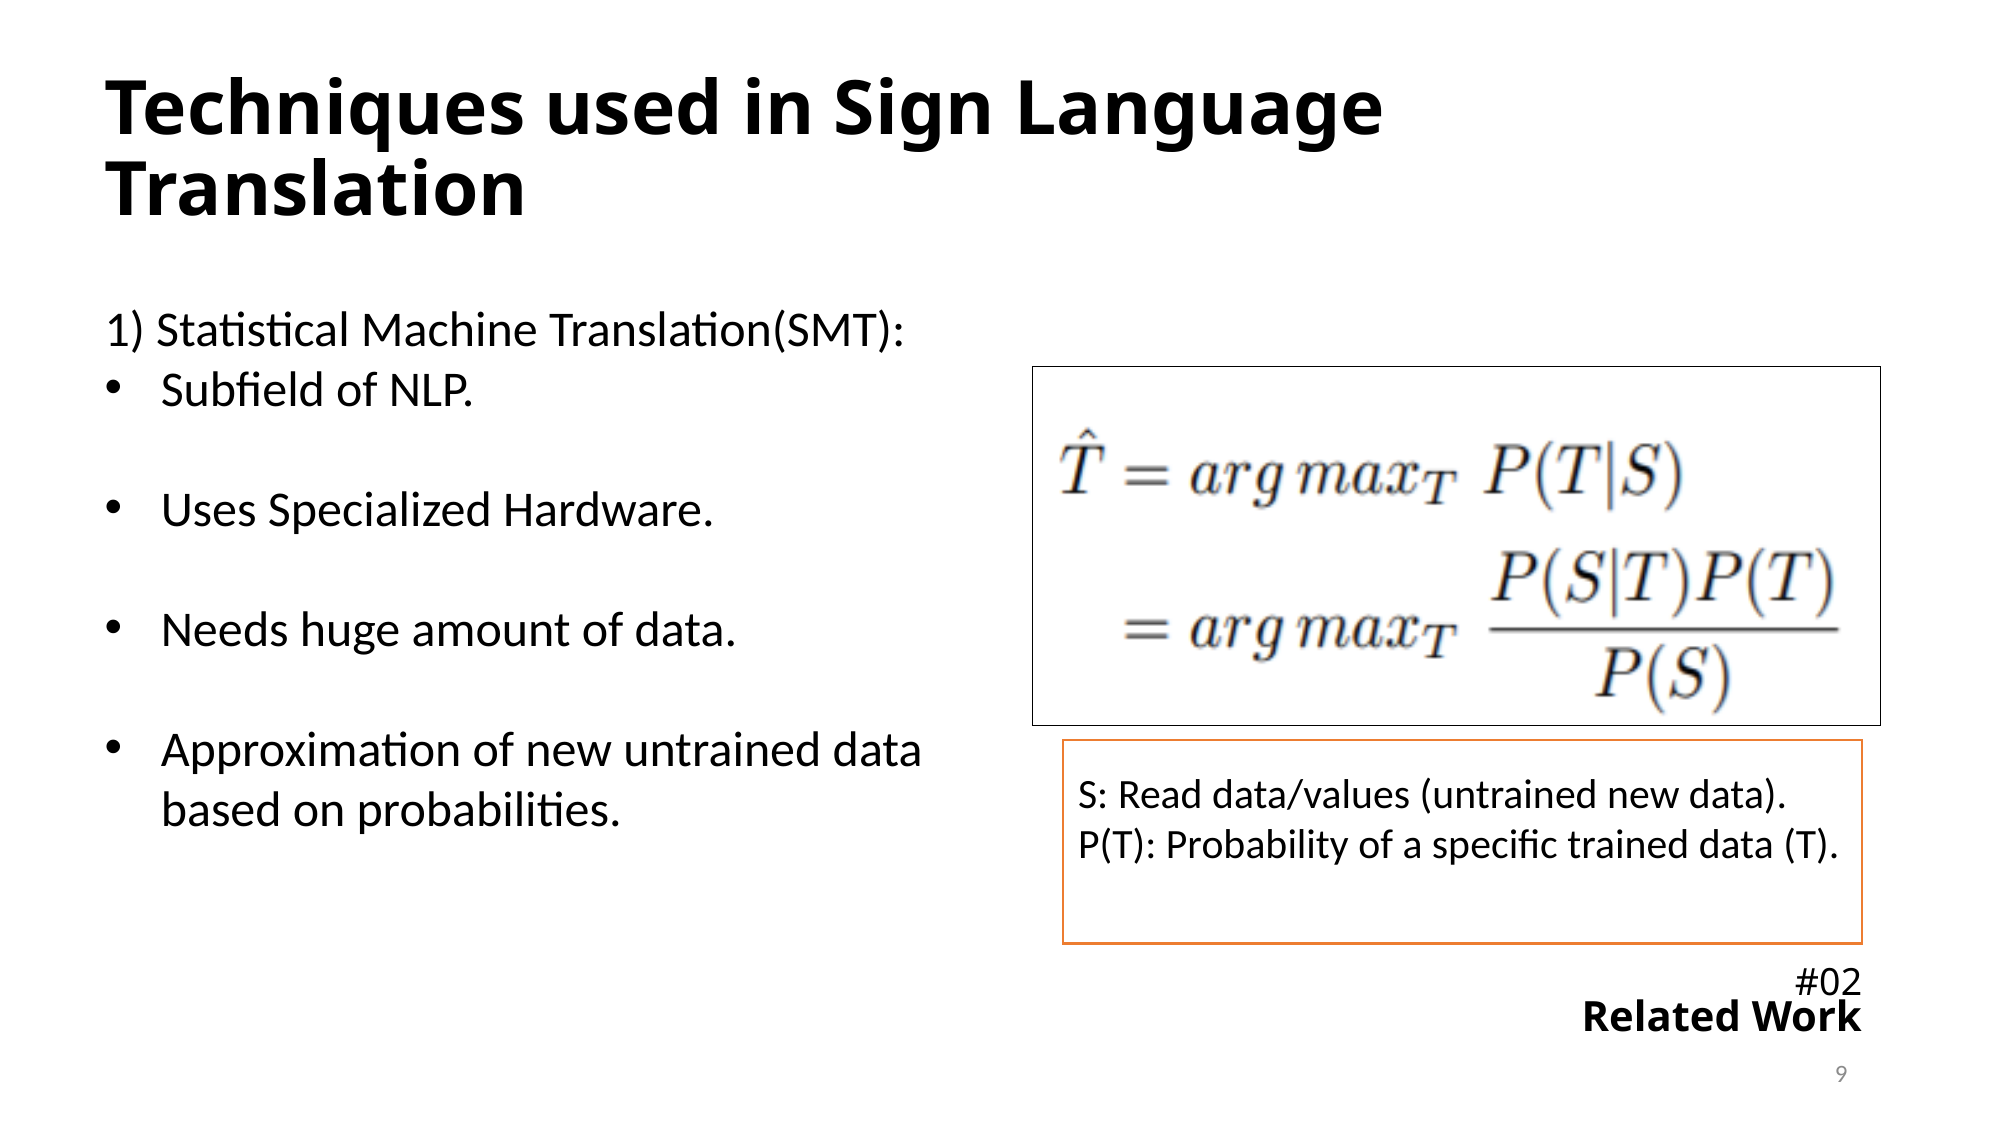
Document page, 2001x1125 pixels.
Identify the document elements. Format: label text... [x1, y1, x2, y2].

text_box 1) Statistical Machine Translation(SMT): Subfield of NLP. Uses Specialized Hardware. Needs huge amount of data. Approximation of new untrained data based on probabilities. [89, 288, 968, 904]
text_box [1456, 950, 1877, 1048]
title Techniques used in Sign Language Translation [89, 42, 1815, 260]
text_box S: Read data/values (untrained new data). P(T): Probability of a specific trained data (T). [1062, 739, 1863, 945]
slide_number 9 [1412, 1042, 1863, 1103]
picture [1032, 365, 1881, 726]
